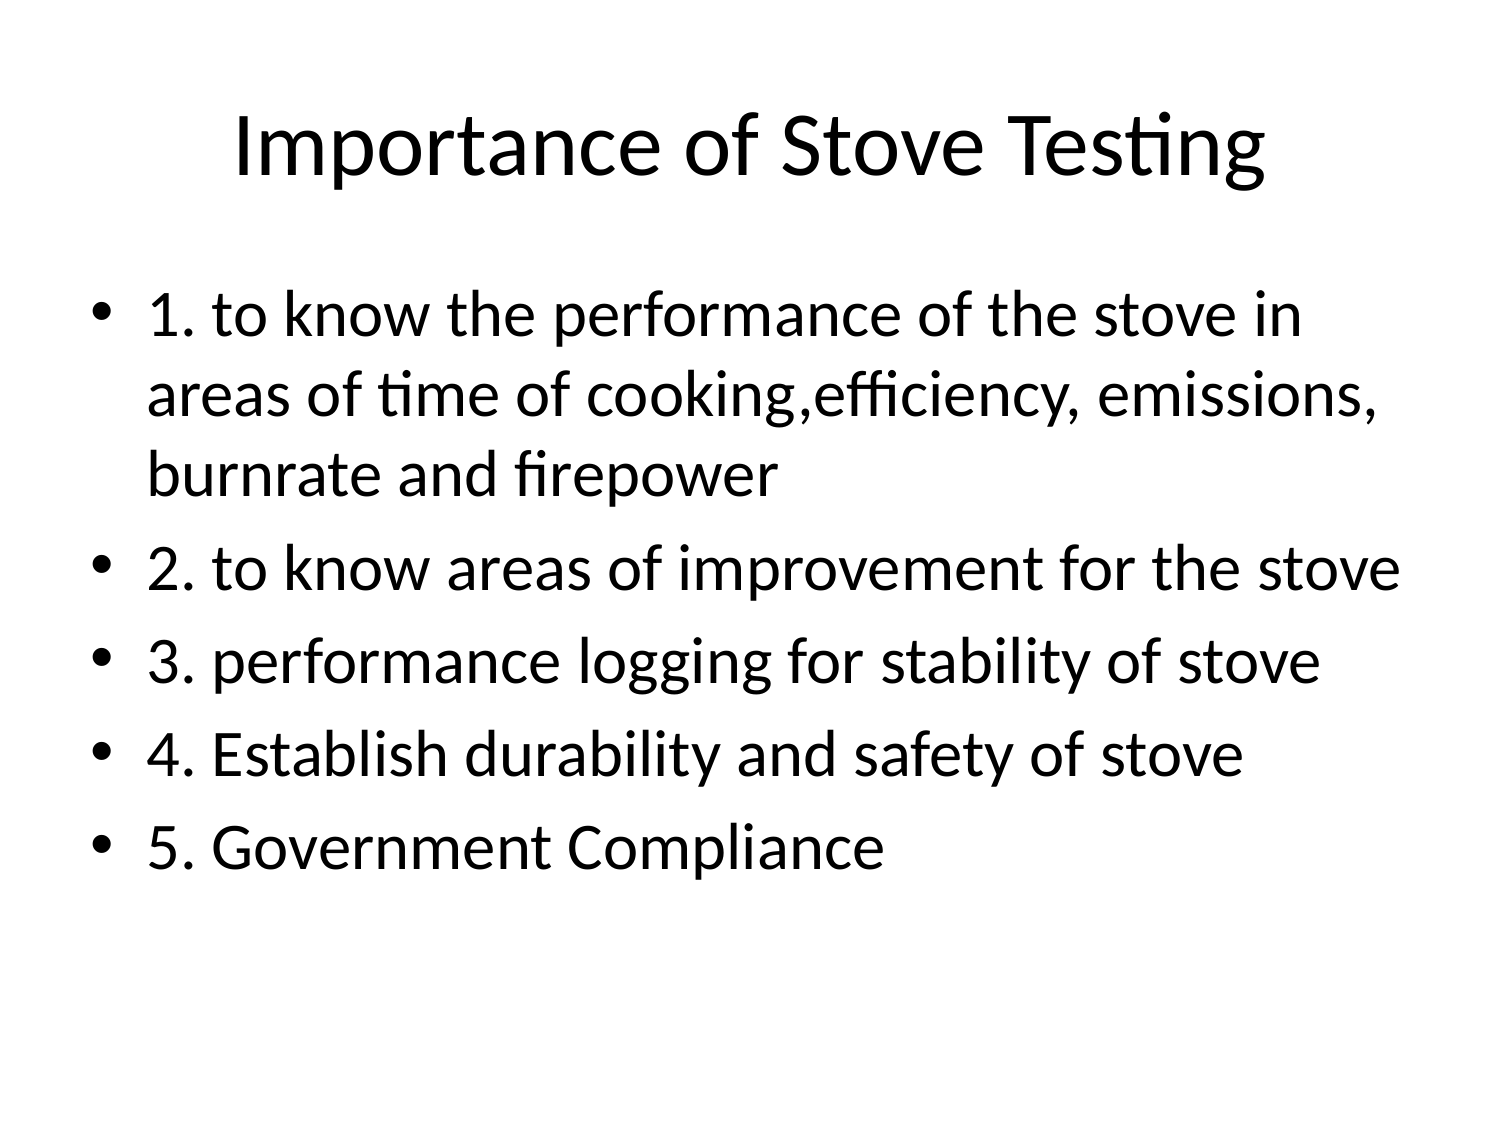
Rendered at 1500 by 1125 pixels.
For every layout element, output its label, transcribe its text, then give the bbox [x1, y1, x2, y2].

title Importance of Stove Testing [75, 45, 1425, 233]
list 1. to know the performance of the stove in areas of time of cooking,efficiency, emissions, burnrate and firepower 2. to know areas of improvement for the stove 3. performance logging for stability of stove 4. Establish durability and safety of stove 5. Government Compliance [75, 262, 1425, 1005]
